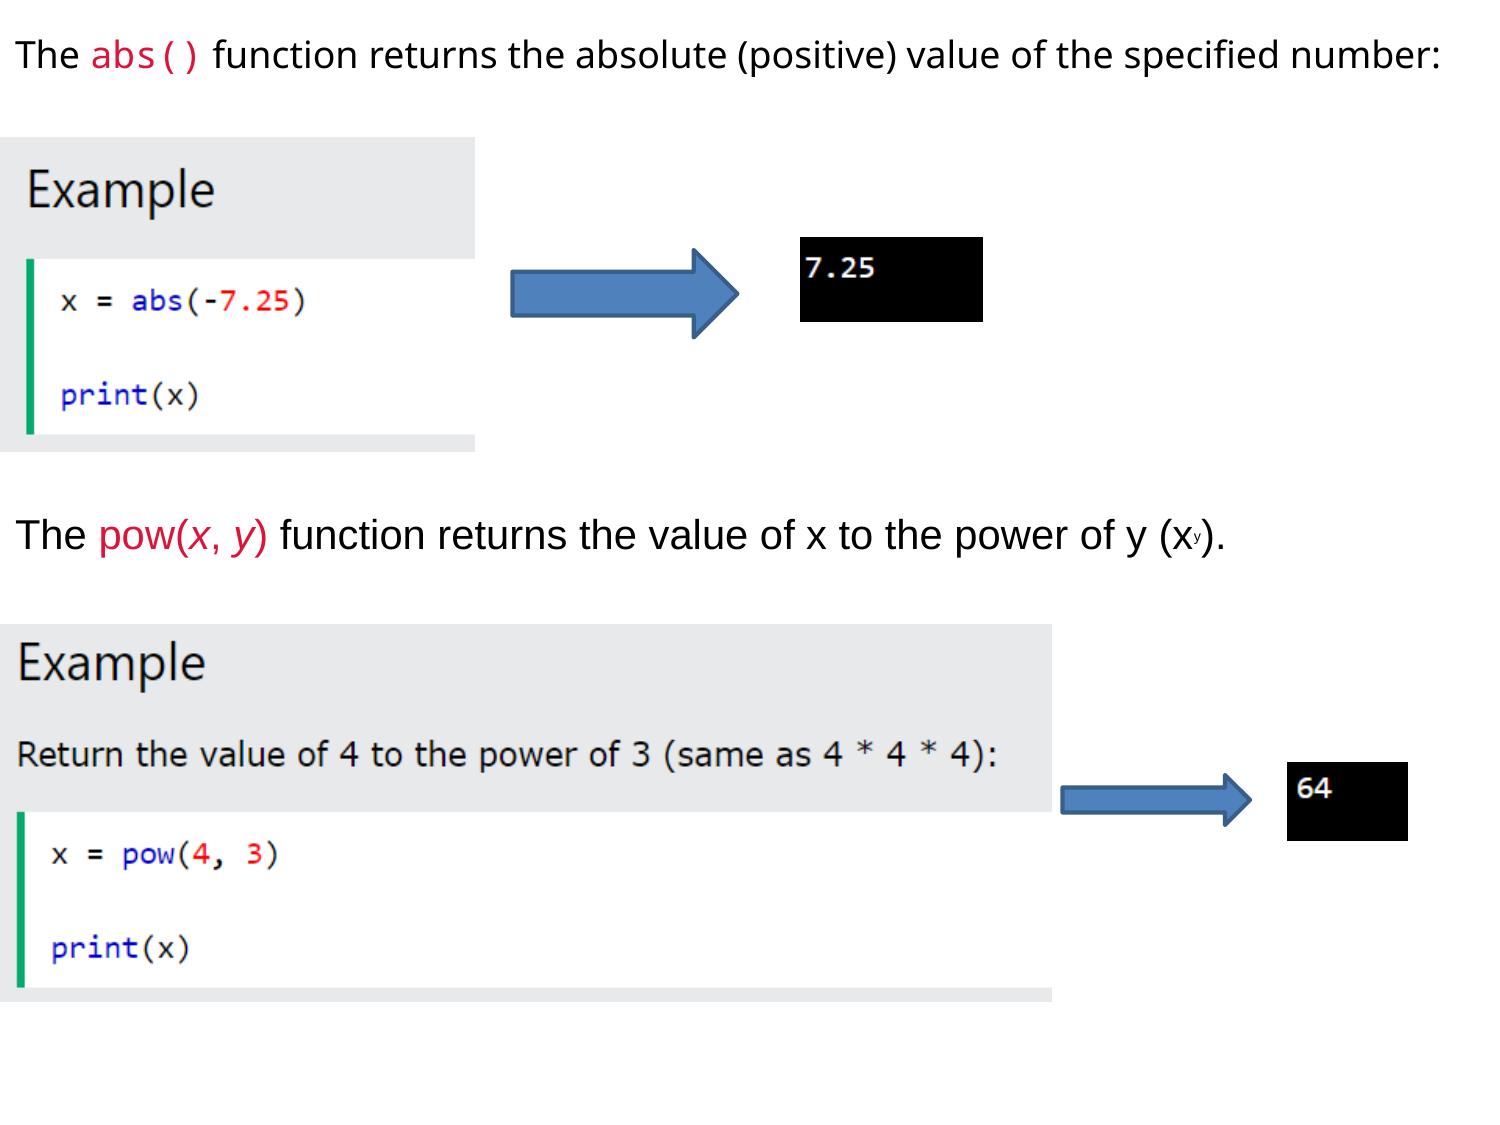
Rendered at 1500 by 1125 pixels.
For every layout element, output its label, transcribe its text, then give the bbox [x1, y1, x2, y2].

text_box The abs() function returns the absolute (positive) value of the specified number: [0, 23, 1500, 83]
text_box [512, 249, 738, 338]
picture [0, 624, 1053, 1002]
text_box [1062, 774, 1251, 826]
picture [1287, 762, 1409, 841]
picture [799, 237, 984, 323]
picture [0, 137, 476, 452]
text_box The pow(x, y) function returns the value of x to the power of y (xy). [0, 500, 1475, 566]
